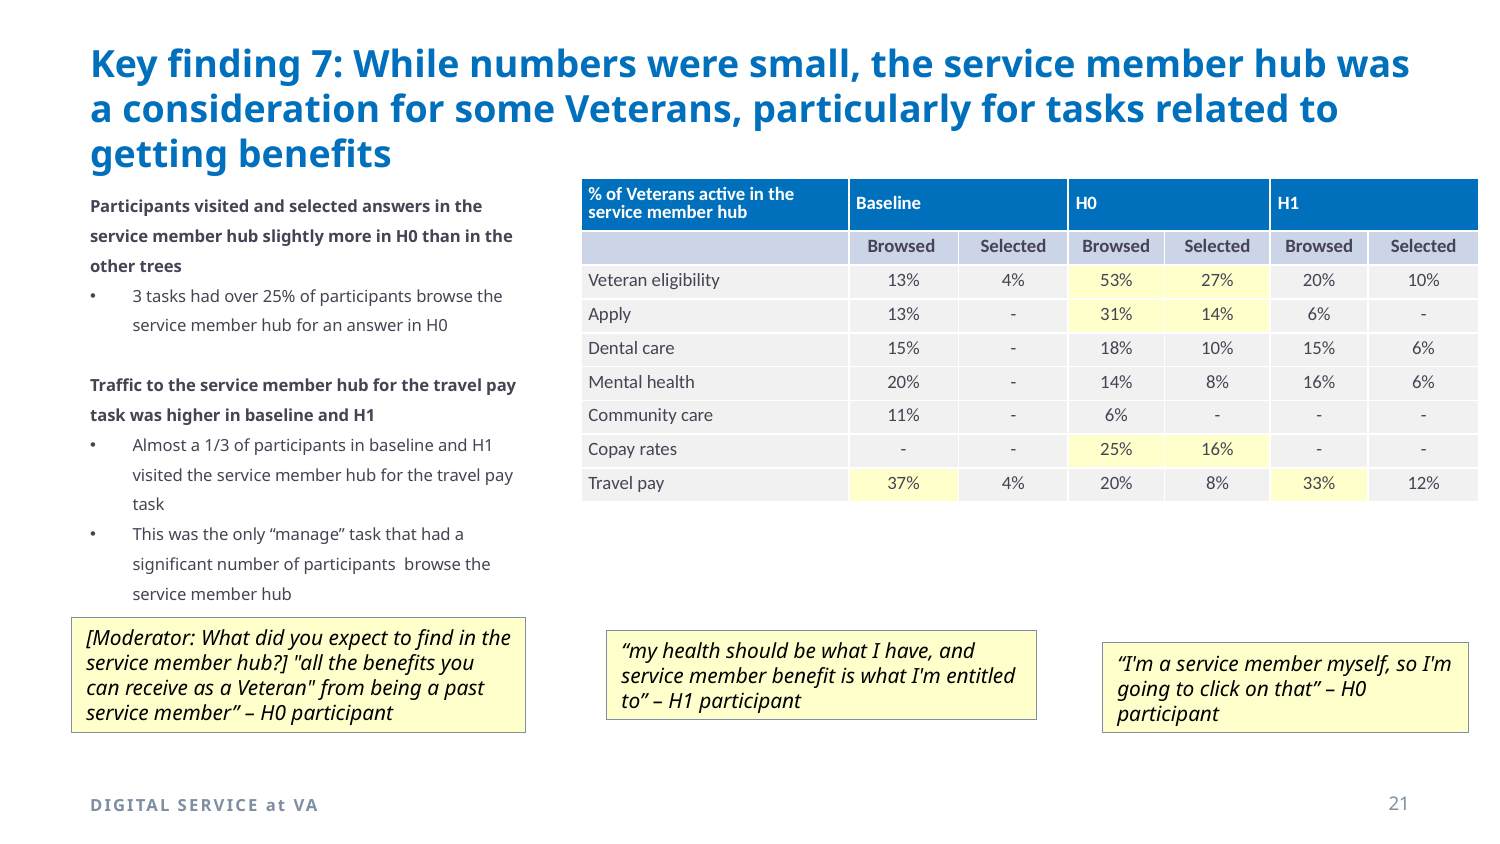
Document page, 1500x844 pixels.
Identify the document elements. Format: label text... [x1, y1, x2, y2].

table_cell Dental care [582, 334, 848, 366]
table_cell 6% [1271, 300, 1367, 332]
table_cell [582, 232, 848, 264]
table_cell - [1369, 300, 1478, 332]
table_cell 4% [959, 469, 1067, 501]
table_header H0 [1069, 179, 1269, 230]
table_cell - [959, 401, 1067, 433]
table_cell 13% [850, 266, 958, 298]
table_cell 16% [1271, 367, 1367, 400]
table_cell 6% [1369, 367, 1478, 400]
table_header Baseline [850, 179, 1067, 230]
table_cell 6% [1369, 334, 1478, 366]
table_cell 33% [1271, 469, 1367, 501]
table_cell - [1165, 401, 1269, 433]
table_cell 6% [1069, 401, 1164, 433]
table_cell - [959, 334, 1067, 366]
table_cell - [1271, 401, 1367, 433]
table_cell 10% [1165, 334, 1269, 366]
table_cell Browsed [1069, 232, 1164, 264]
table_cell 16% [1165, 435, 1269, 467]
table_cell 8% [1165, 469, 1269, 501]
table_cell 8% [1165, 367, 1269, 400]
table_cell - [959, 367, 1067, 400]
table_cell Selected [1369, 232, 1478, 264]
table_cell 11% [850, 401, 958, 433]
table_cell 15% [1271, 334, 1367, 366]
text_box “I'm a service member myself, so I'm going to click on that” – H0 participant [1102, 642, 1469, 733]
table_cell Community care [582, 401, 848, 433]
table_cell 20% [850, 367, 958, 400]
slide_number 21 [1312, 782, 1425, 827]
table_cell Selected [1165, 232, 1269, 264]
table_cell Veteran eligibility [582, 266, 848, 298]
table_cell 10% [1369, 266, 1478, 298]
table_cell Selected [959, 232, 1067, 264]
table_cell 20% [1271, 266, 1367, 298]
table_cell Browsed [1271, 232, 1367, 264]
table_header % of Veterans active in the service member hub [582, 179, 848, 230]
table_cell - [1369, 401, 1478, 433]
table_header H1 [1271, 179, 1478, 230]
table_cell Apply [582, 300, 848, 332]
table_cell 14% [1165, 300, 1269, 332]
table_cell 18% [1069, 334, 1164, 366]
table_cell - [850, 435, 958, 467]
table_cell 12% [1369, 469, 1478, 501]
table_cell 27% [1165, 266, 1269, 298]
table_cell 37% [850, 469, 958, 501]
table_cell 4% [959, 266, 1067, 298]
table_cell 13% [850, 300, 958, 332]
table_cell 14% [1069, 367, 1164, 400]
table_cell - [1369, 435, 1478, 467]
table_cell 25% [1069, 435, 1164, 467]
list Participants visited and selected answers in the service member hub slightly more in H0 than in the other trees 3 tasks had over 25% of participants browse the service member hub for an answer in H0 Traffic to the service member hub for the travel pay task was higher in baseline and H1 Almost a 1/3 of participants in baseline and H1 visited the service member hub for the travel pay task This was the only “manage” task that had a significant number of participants browse the service member hub [75, 178, 543, 618]
table_cell - [959, 300, 1067, 332]
slide_number DIGITAL SERVICE at VA [75, 782, 413, 827]
table_cell Mental health [582, 367, 848, 400]
table_cell 53% [1069, 266, 1164, 298]
table_cell Browsed [850, 232, 958, 264]
table_cell Travel pay [582, 469, 848, 501]
text_box [Moderator: What did you expect to find in the service member hub?] "all the benefits you can receive as a Veteran" from being a past service member” – H0 participant [71, 617, 526, 733]
table_cell 20% [1069, 469, 1164, 501]
table_cell 31% [1069, 300, 1164, 332]
table_cell - [1271, 435, 1367, 467]
table_cell 15% [850, 334, 958, 366]
title Key finding 7: While numbers were small, the service member hub was a consideration for some Veterans, particularly for tasks related to getting benefits [75, 32, 1453, 137]
table_cell Copay rates [582, 435, 848, 467]
table_cell - [959, 435, 1067, 467]
text_box “my health should be what I have, and service member benefit is what I'm entitled to” – H1 participant [606, 630, 1037, 720]
